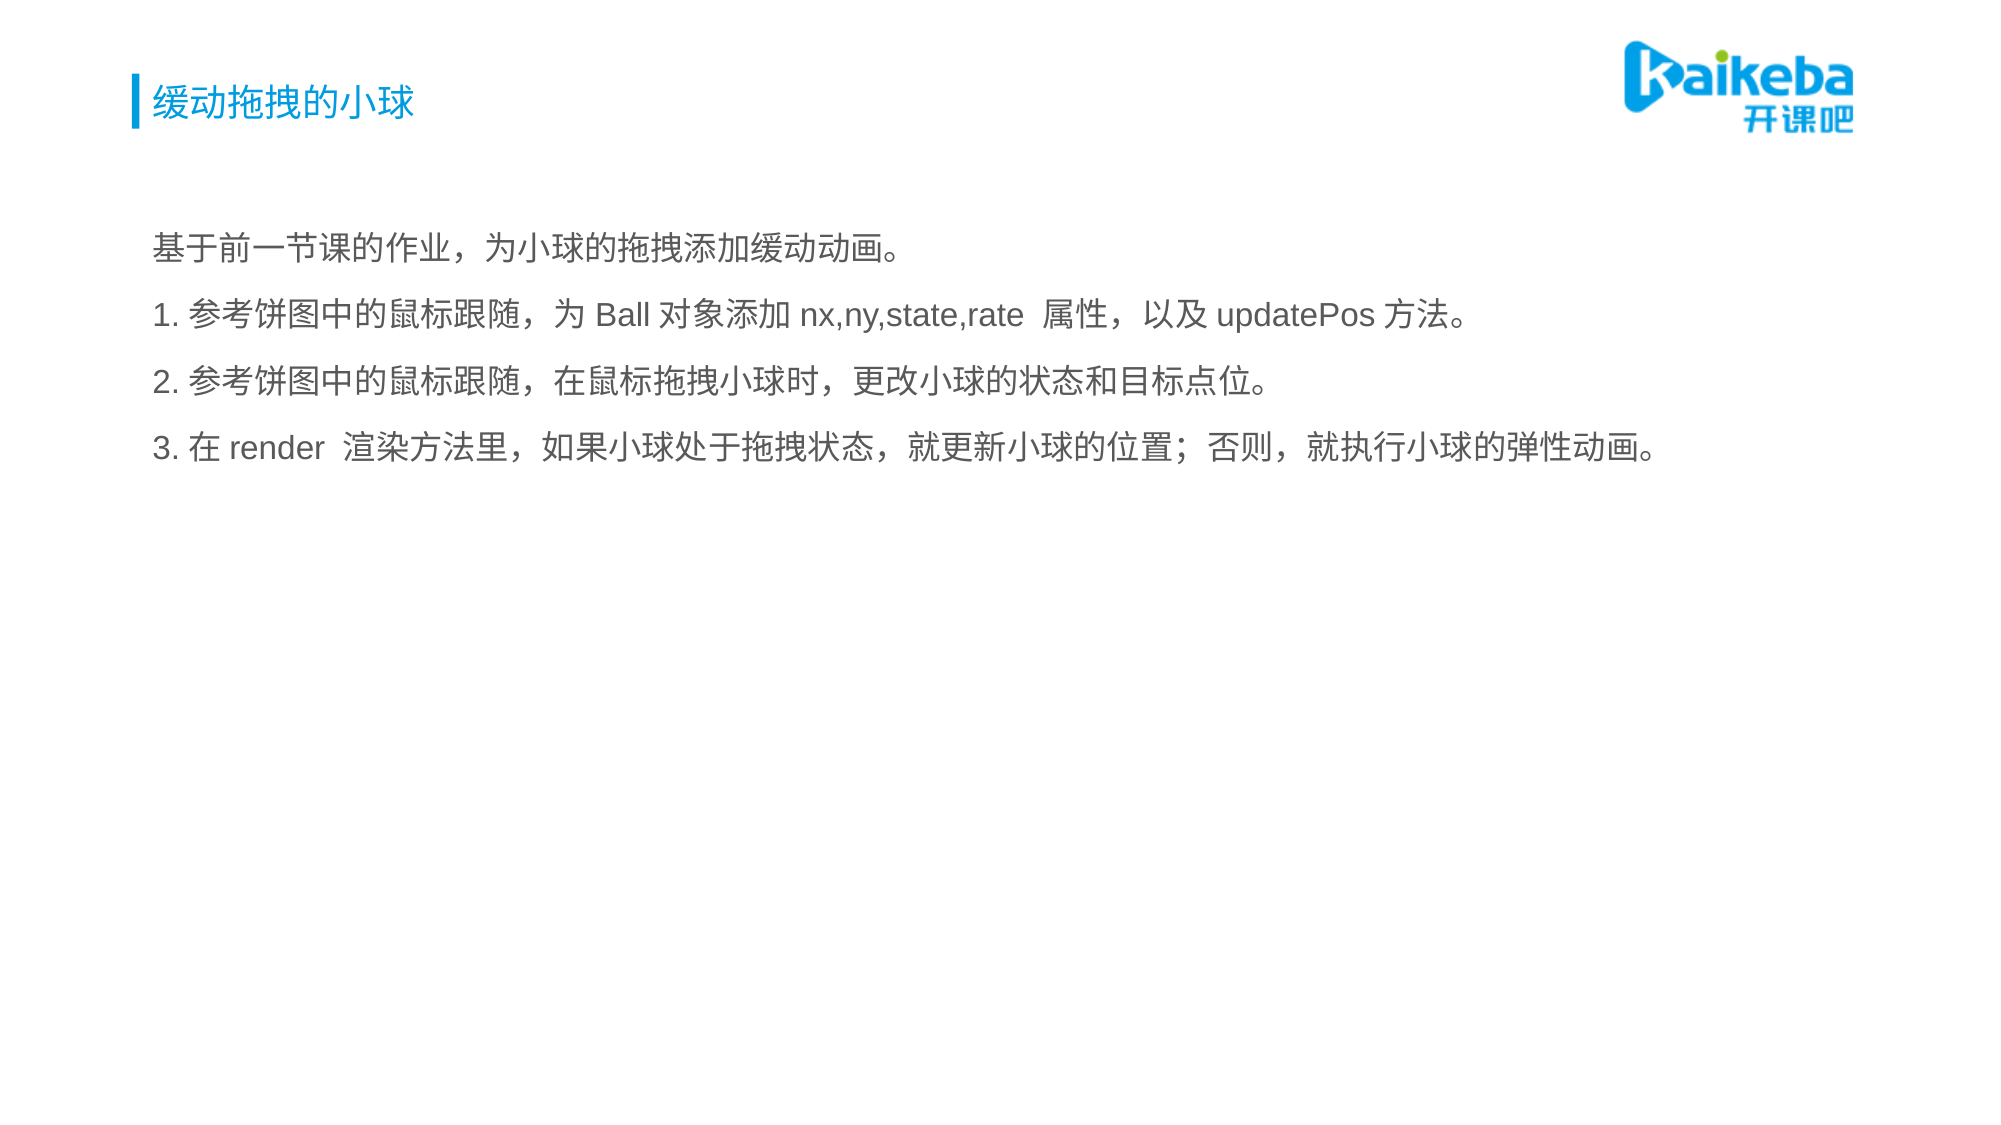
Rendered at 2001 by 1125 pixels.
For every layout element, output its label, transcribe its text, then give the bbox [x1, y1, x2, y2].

title 缓动拖拽的小球 [137, 59, 1863, 148]
picture [1612, 31, 1866, 143]
text_box [137, 199, 1863, 1014]
picture [1640, 50, 1650, 59]
